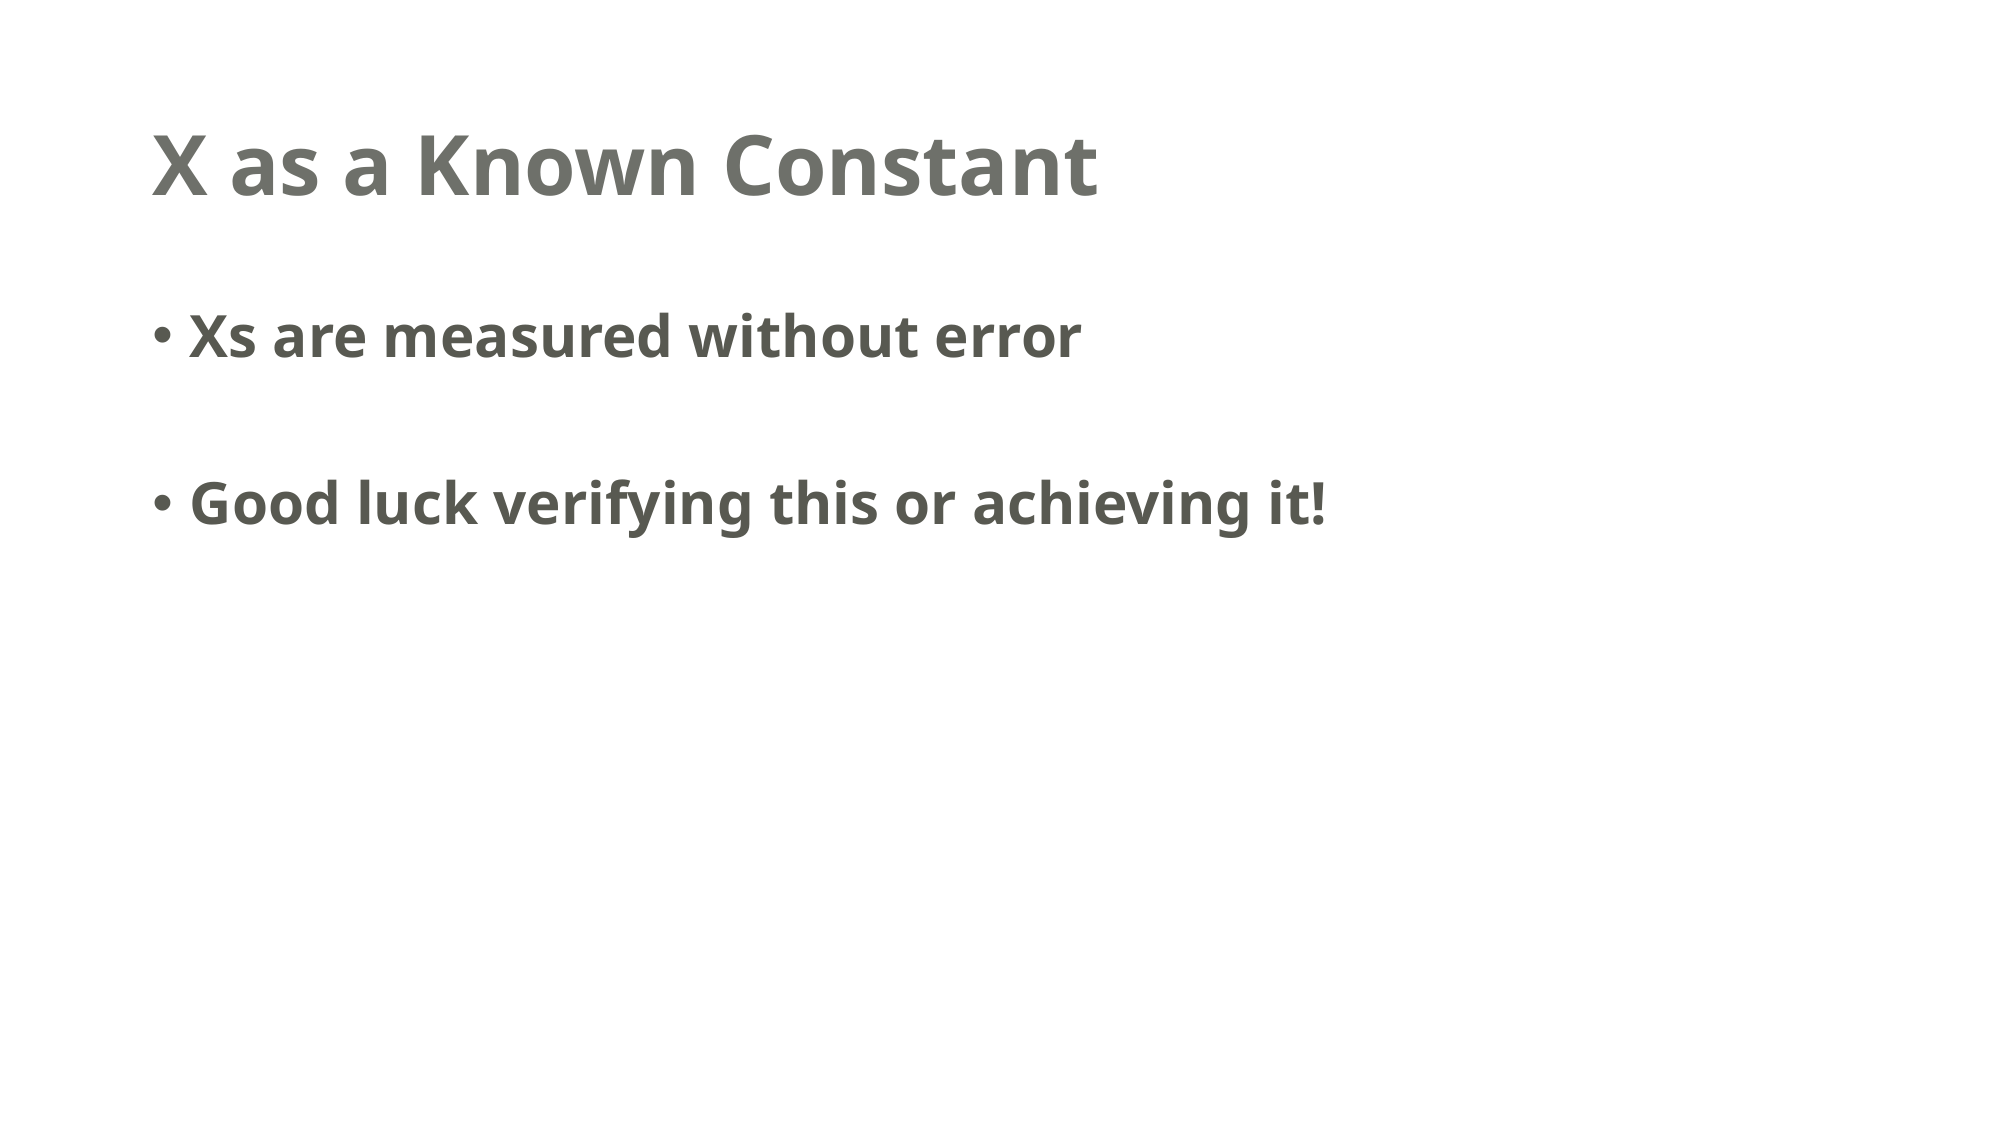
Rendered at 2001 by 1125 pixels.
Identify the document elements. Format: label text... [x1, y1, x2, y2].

list Xs are measured without error Good luck verifying this or achieving it! [137, 299, 1863, 1014]
title X as a Known Constant [137, 59, 1863, 278]
